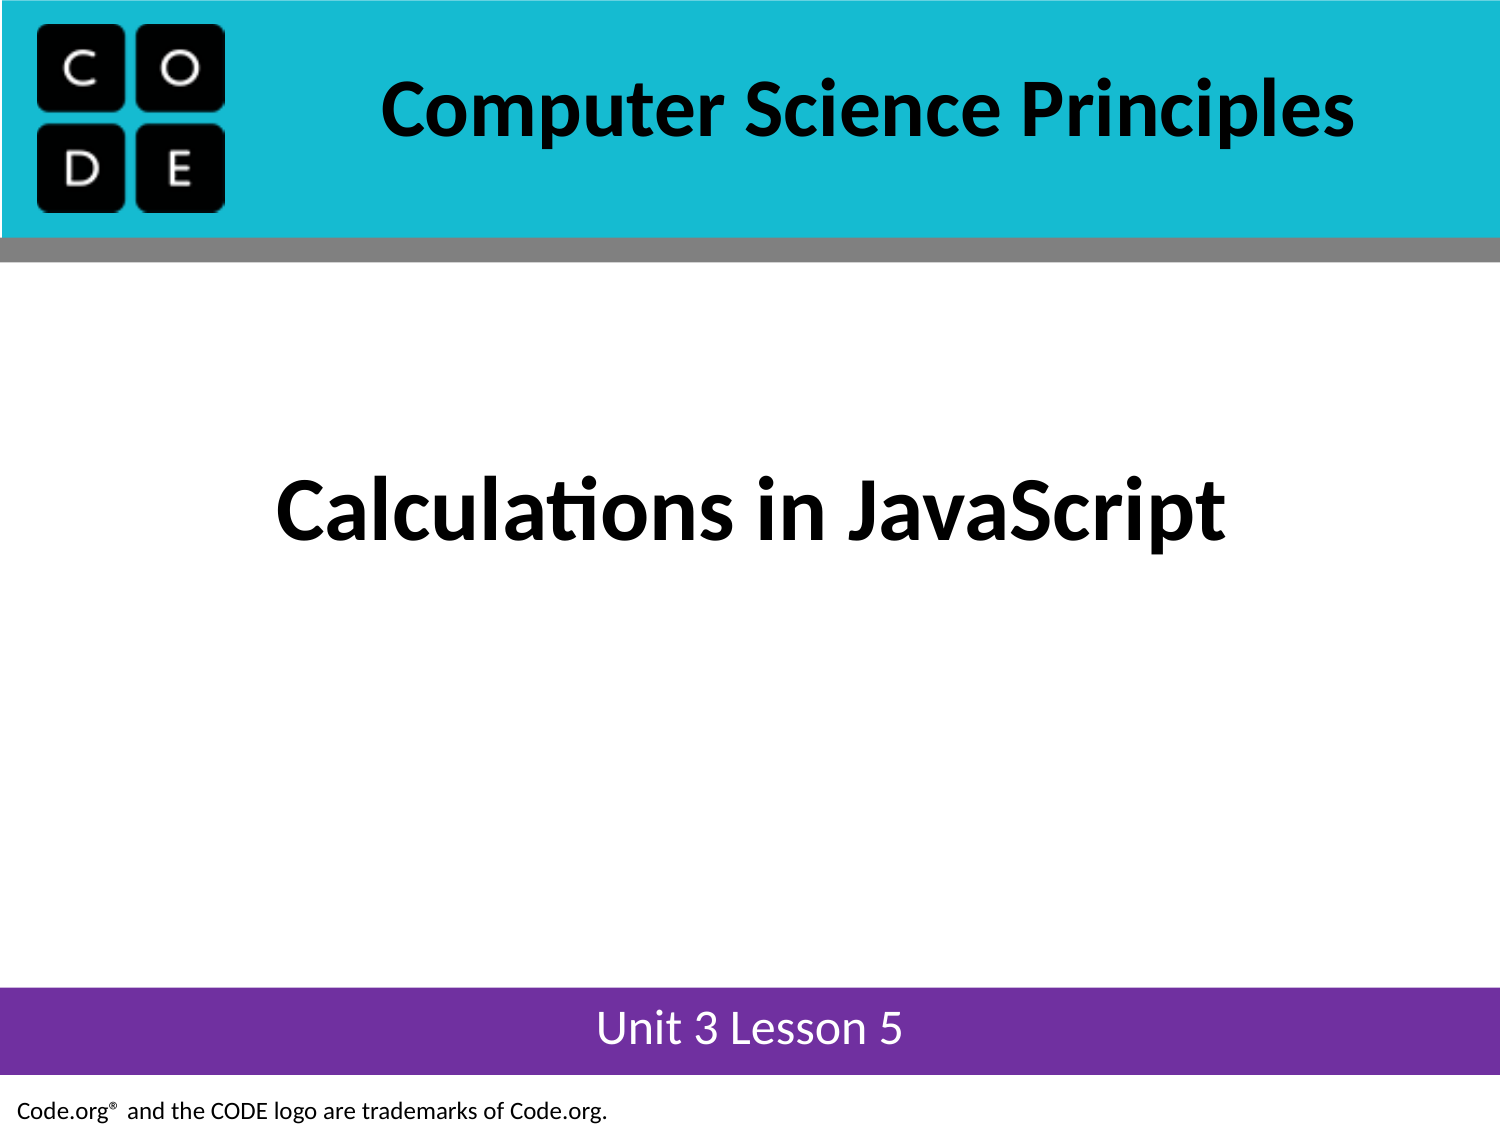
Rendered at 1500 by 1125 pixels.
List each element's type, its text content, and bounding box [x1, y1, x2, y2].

text_box Computer Science Principles [349, 28, 1388, 179]
subtitle Unit 3 Lesson 5 [0, 987, 1500, 1076]
text_box Calculations in JavaScript [2, 383, 1500, 625]
text_box [0, 235, 1500, 265]
picture [37, 24, 226, 213]
text_box [0, 0, 1500, 235]
text_box Code.org® and the CODE logo are trademarks of Code.org. [2, 1087, 624, 1125]
